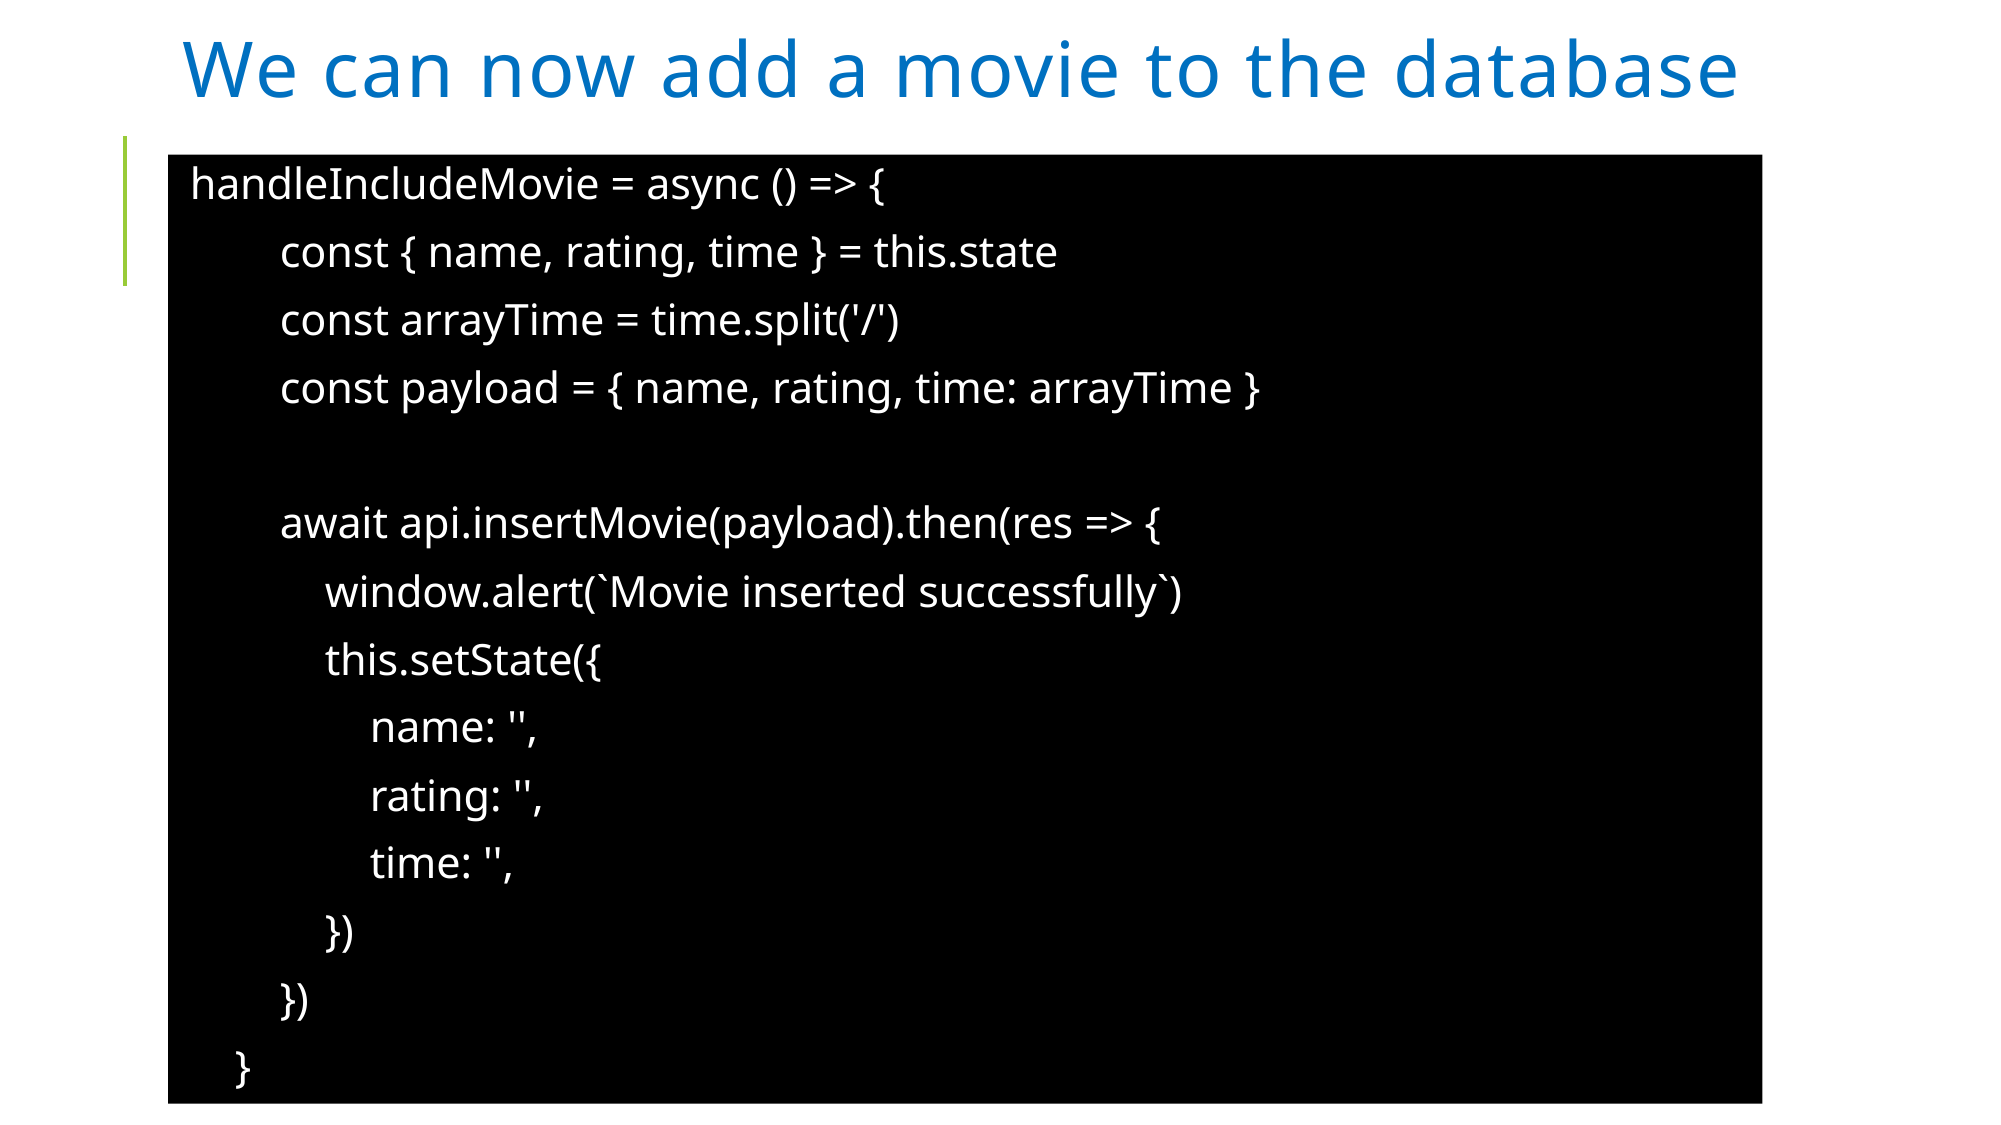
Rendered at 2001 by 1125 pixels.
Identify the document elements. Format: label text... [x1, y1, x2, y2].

title We can now add a movie to the database [168, 21, 1763, 130]
list handleIncludeMovie = async () => { const { name, rating, time } = this.state const arrayTime = time.split('/') const payload = { name, rating, time: arrayTime } await api.insertMovie(payload).then(res => { window.alert(`Movie inserted successfully`) this.setState({ name: '', rating: '', time: '', }) }) } [168, 154, 1763, 1104]
